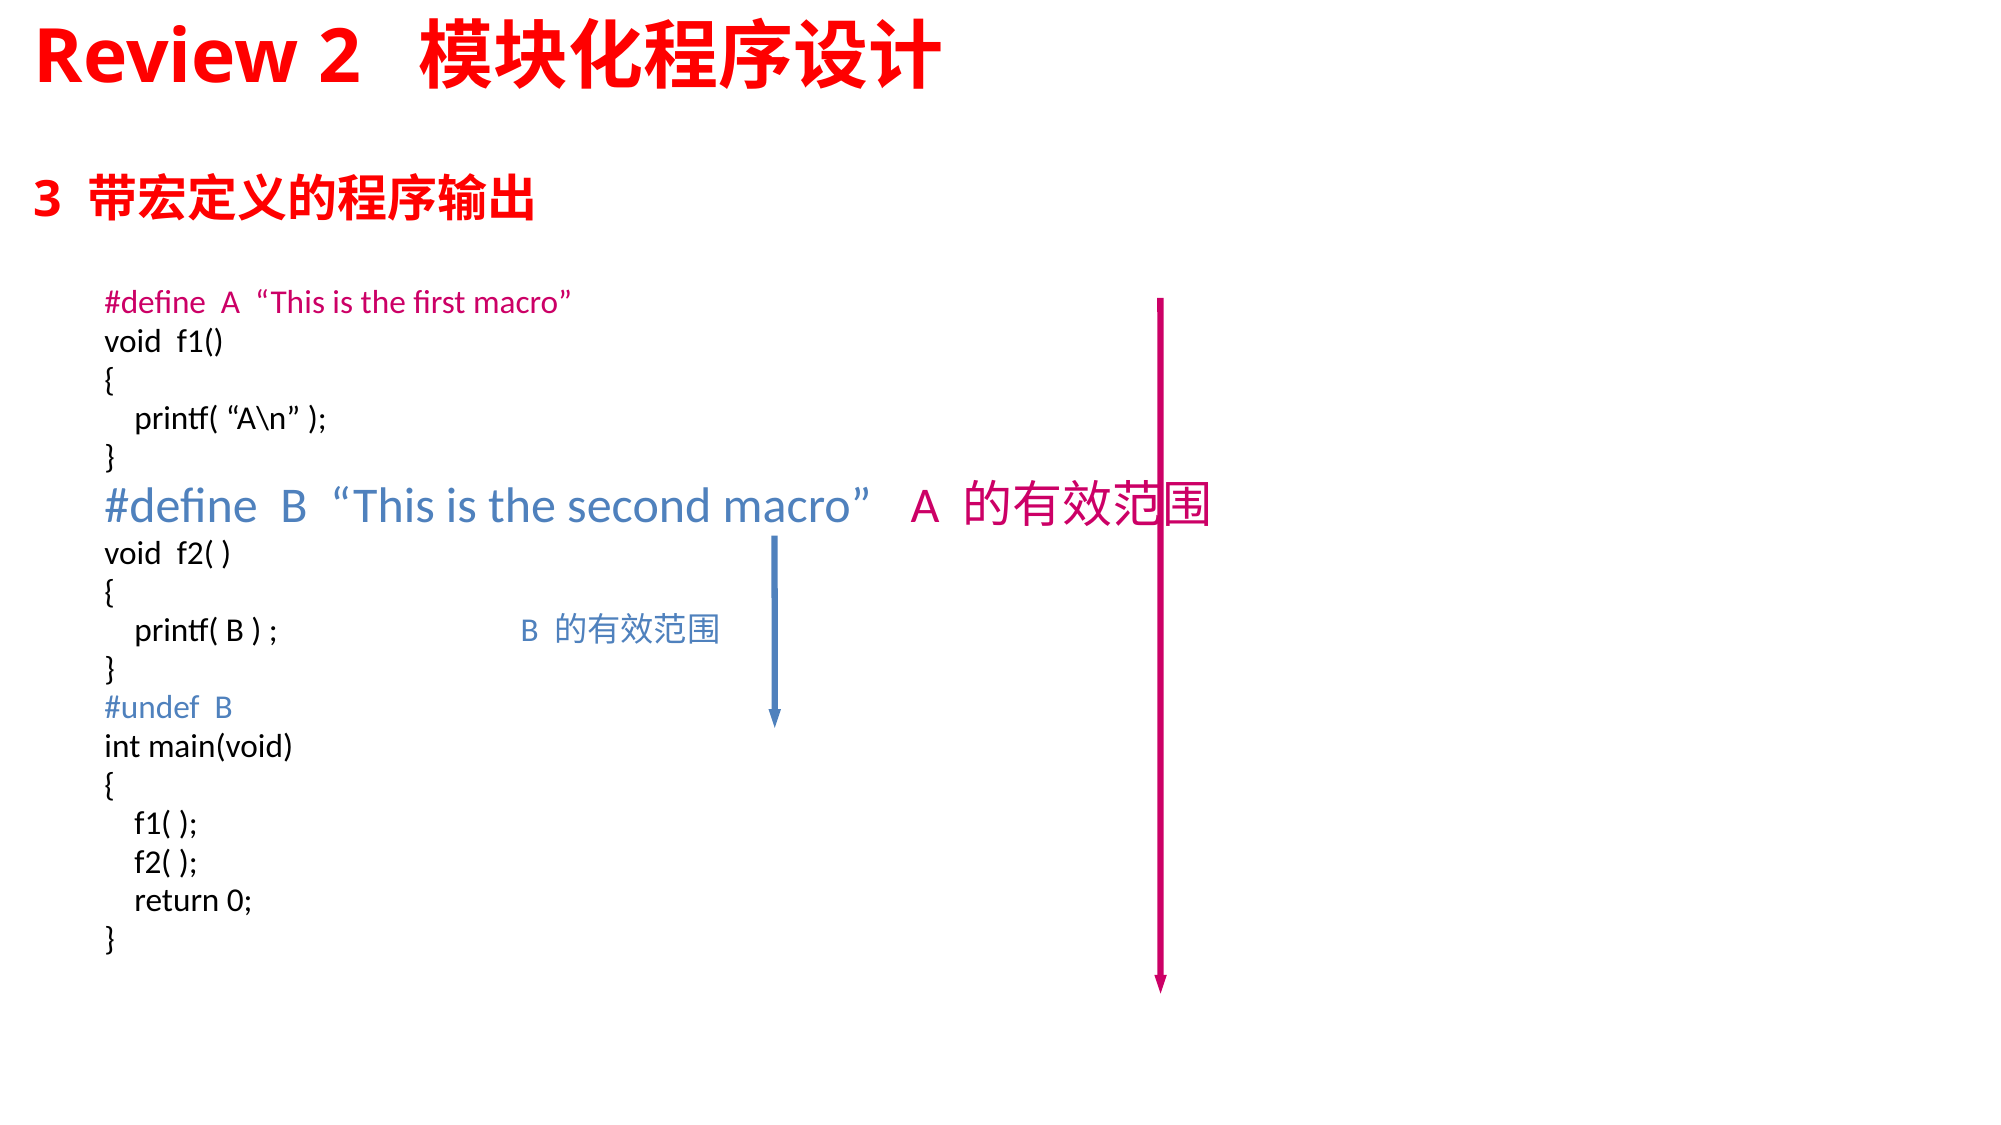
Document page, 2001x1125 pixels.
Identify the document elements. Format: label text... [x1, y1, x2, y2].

text_box [1156, 297, 1165, 994]
text_box Review 2 模块化程序设计 [19, 0, 1720, 129]
text_box [770, 535, 779, 728]
text_box 3 带宏定义的程序输出 [19, 129, 1978, 234]
text_box #define A “This is the first macro” void f1() { printf( “A\n” ); } #define B “This is the second macro” A 的有效范围 void f2( ) { printf( B ) ; B 的有效范围 } #undef B int main(void) { f1( ); f2( ); return 0; } [89, 281, 1460, 994]
